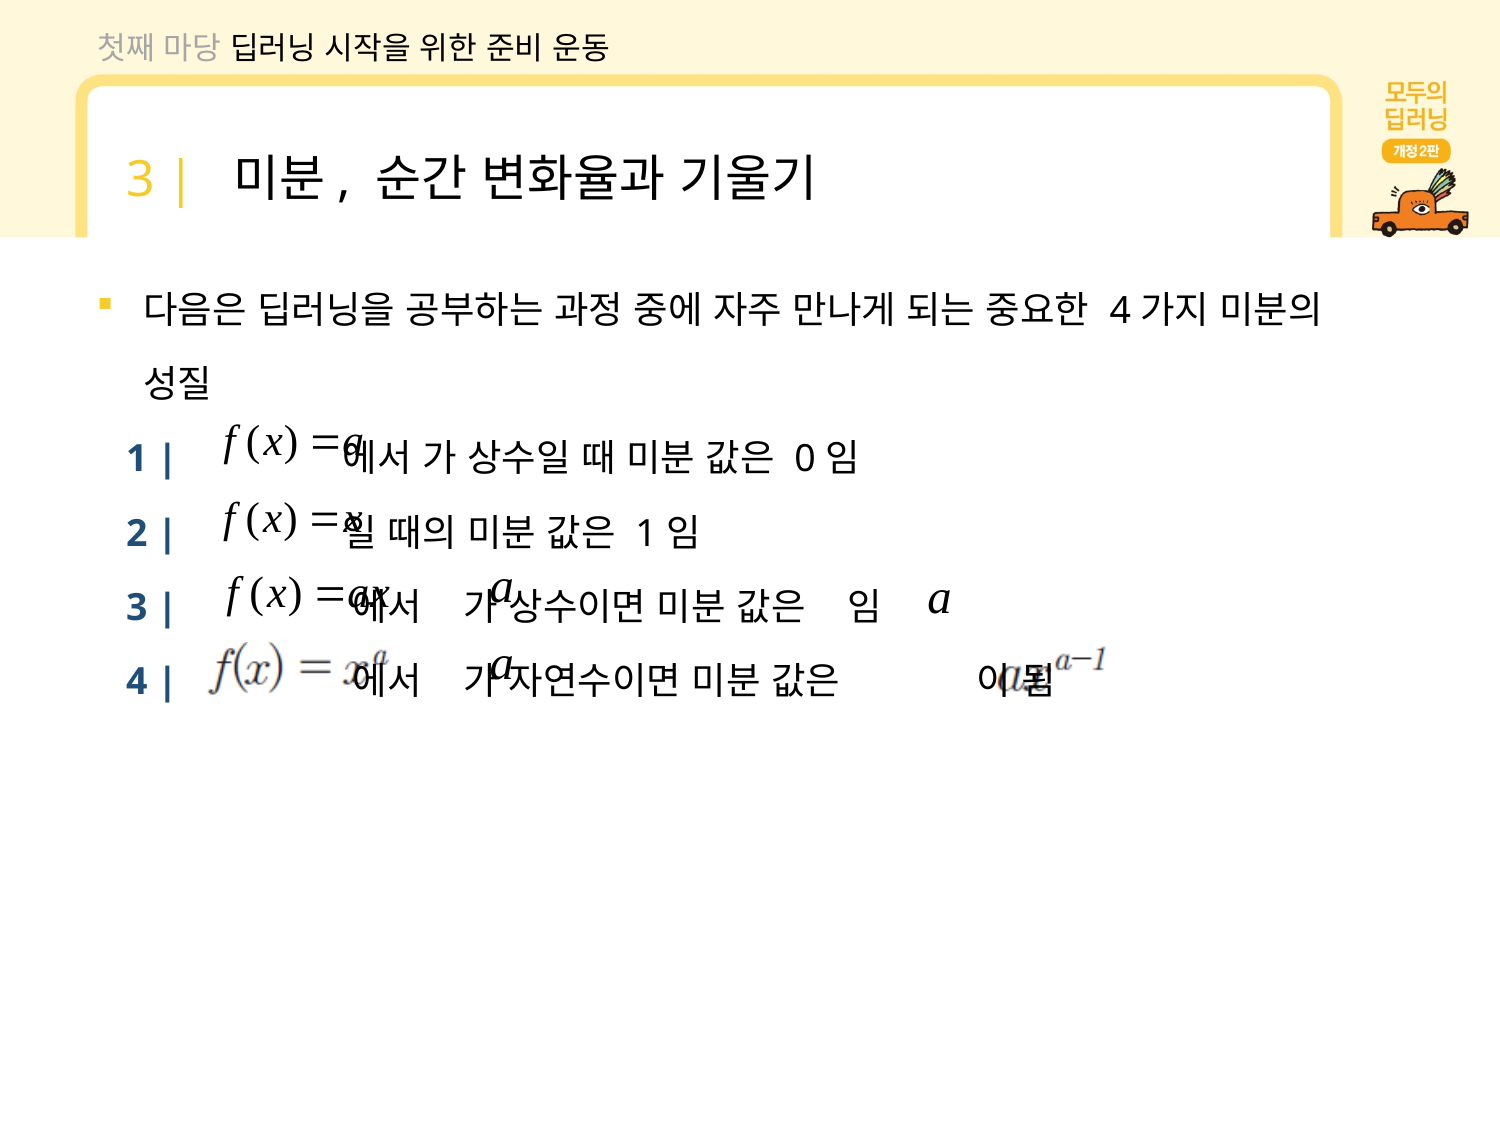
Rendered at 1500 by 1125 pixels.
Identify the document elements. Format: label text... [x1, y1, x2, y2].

text_box 첫째 마당 딥러닝 시작을 위한 준비 운동 [82, 0, 1133, 74]
text_box 3 | 미분, 순간 변화율과 기울기 [111, 99, 1309, 214]
text_box 다음은 딥러닝을 공부하는 과정 중에 자주 만나게 되는 중요한 4가지 미분의 성질 [81, 249, 1410, 413]
picture [0, 0, 1500, 1125]
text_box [111, 397, 1439, 713]
